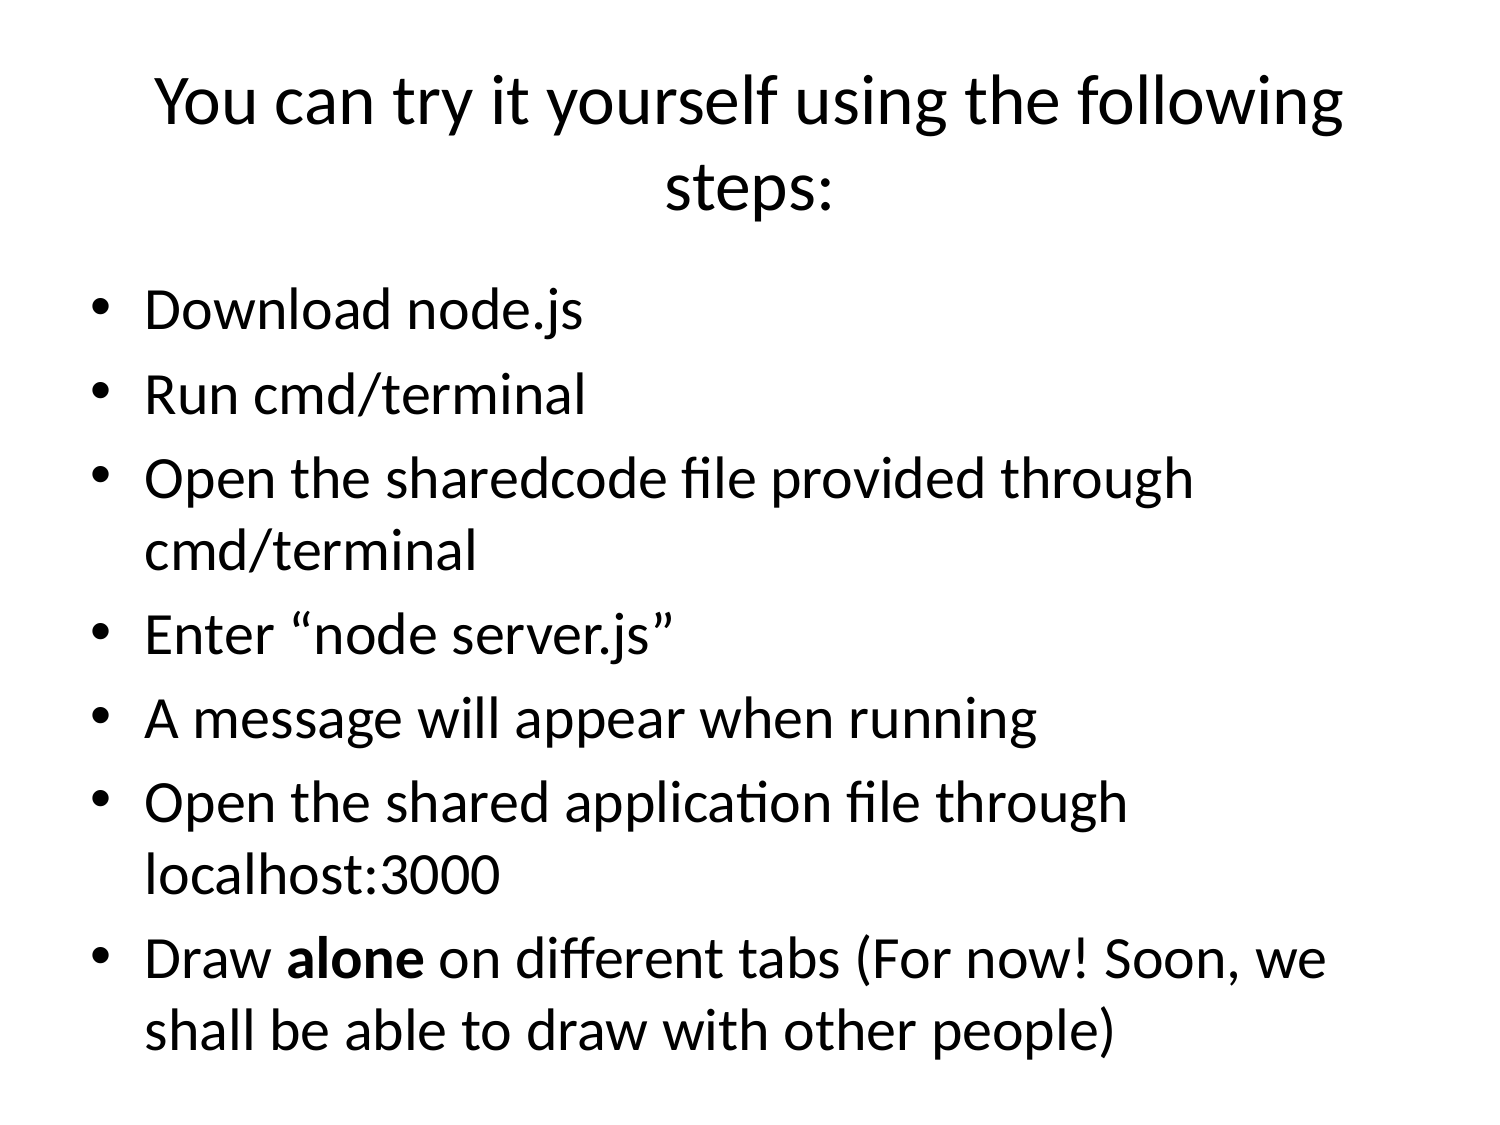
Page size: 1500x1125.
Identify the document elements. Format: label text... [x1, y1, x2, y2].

list Download node.js Run cmd/terminal Open the sharedcode file provided through cmd/terminal Enter “node server.js” A message will appear when running Open the shared application file through localhost:3000 Draw alone on different tabs (For now! Soon, we shall be able to draw with other people) [75, 262, 1425, 1071]
title You can try it yourself using the following steps: [75, 45, 1425, 233]
